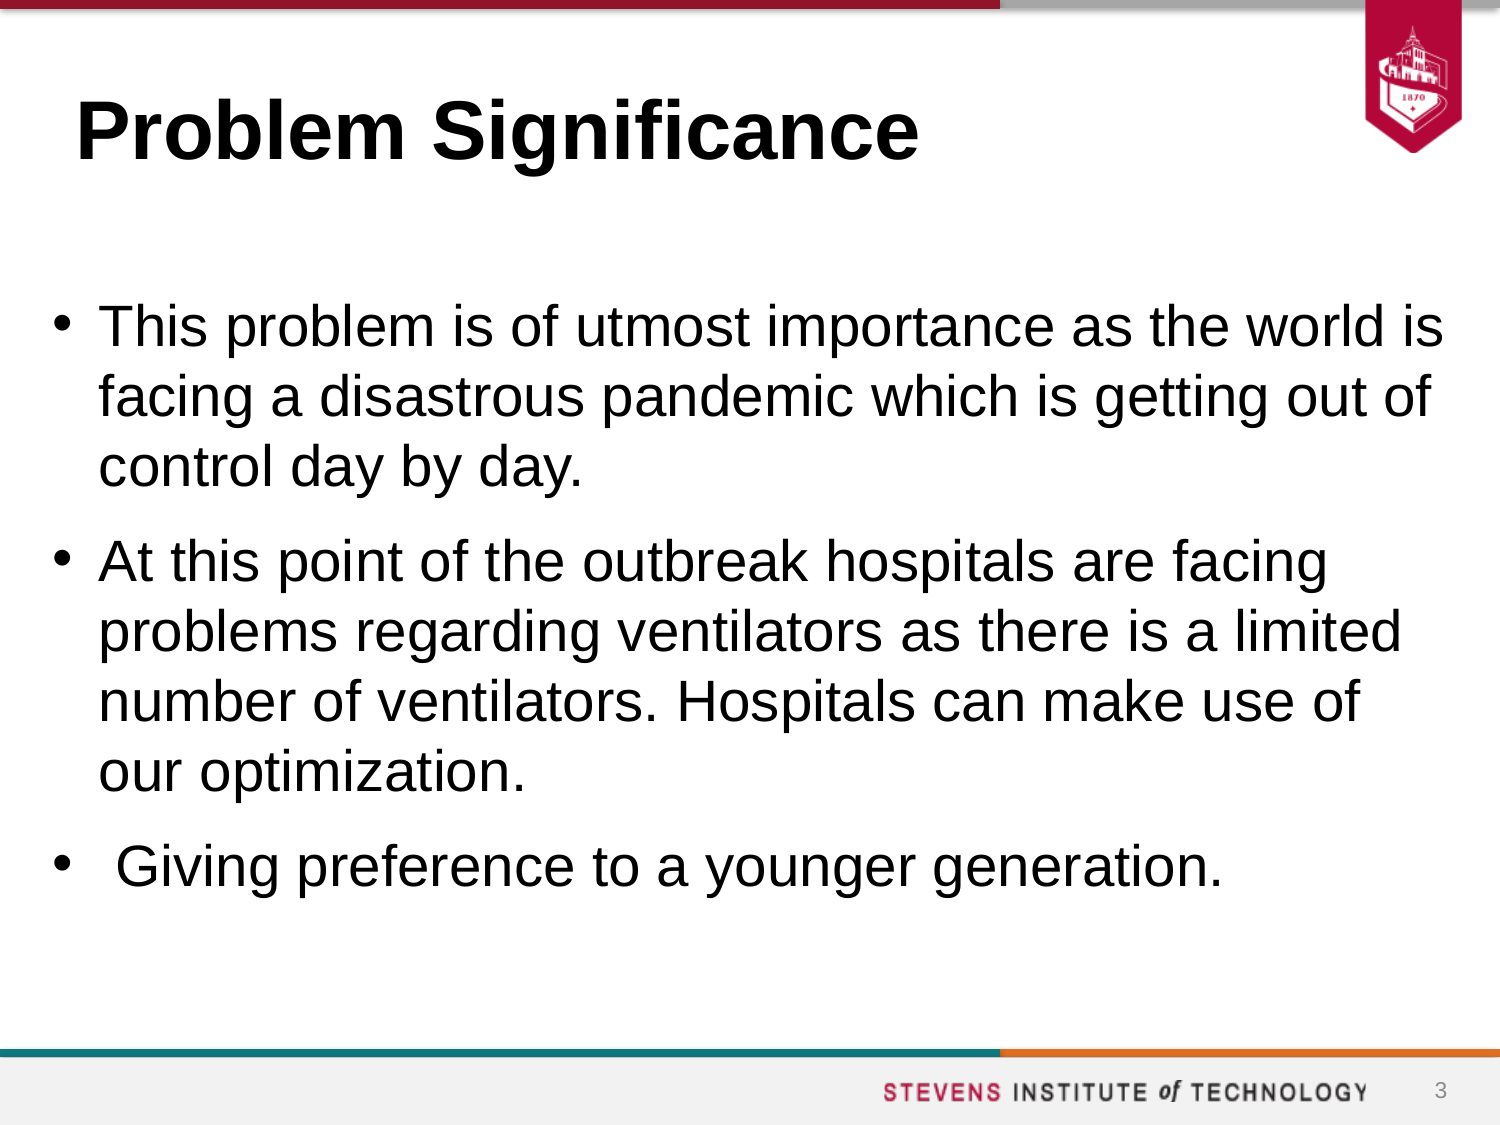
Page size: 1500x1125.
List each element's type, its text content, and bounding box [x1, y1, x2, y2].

slide_number 3 [1401, 1059, 1481, 1120]
title Problem Significance [37, 68, 1236, 157]
list This problem is of utmost importance as the world is facing a disastrous pandemic which is getting out of control day by day. At this point of the outbreak hospitals are facing problems regarding ventilators as there is a limited number of ventilators. Hospitals can make use of our optimization. Giving preference to a younger generation. [37, 280, 1463, 1000]
